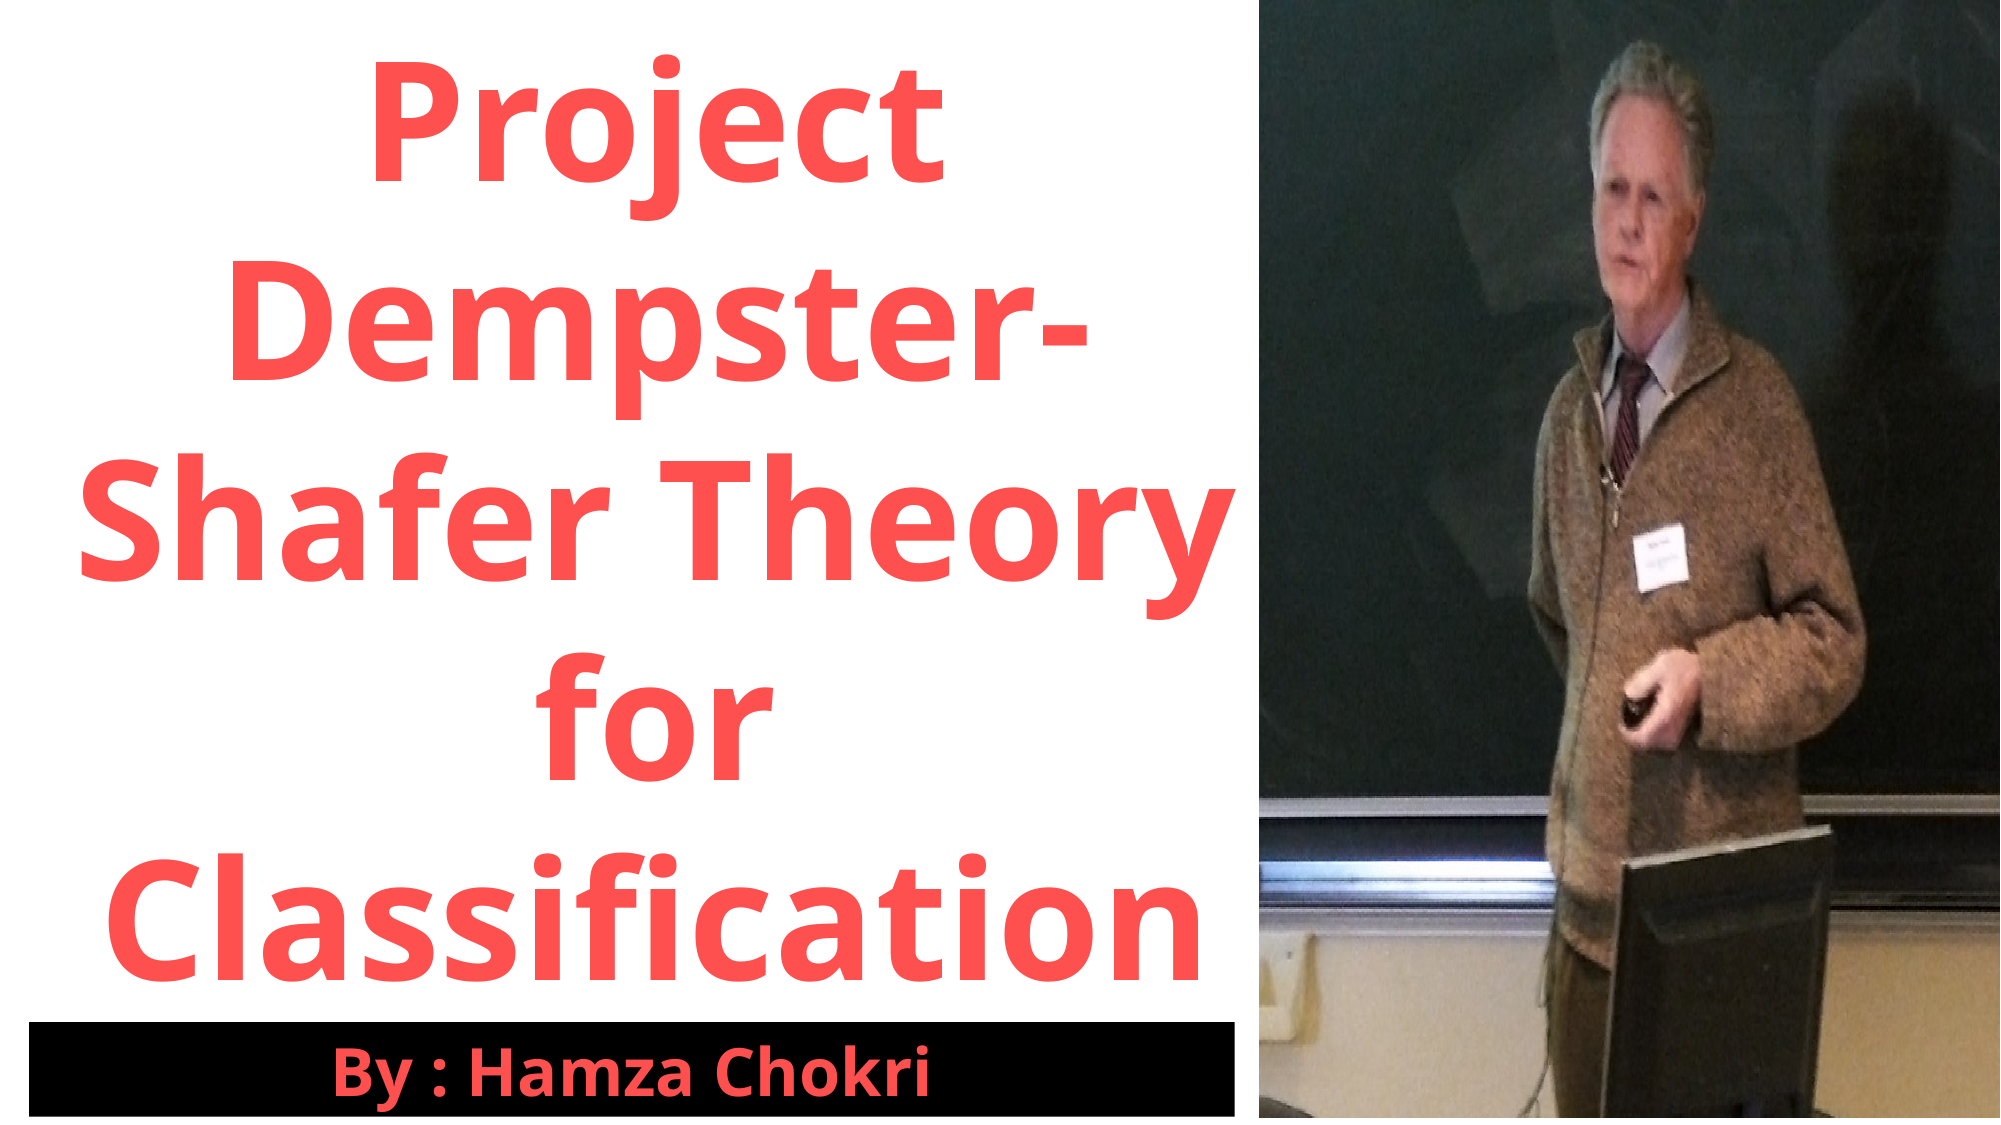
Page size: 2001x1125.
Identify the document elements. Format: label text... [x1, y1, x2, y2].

picture [1259, 0, 2000, 1118]
text_box Project Dempster-Shafer Theory for Classification [0, 6, 1259, 1022]
text_box By : Hamza Chokri [29, 1022, 1235, 1117]
